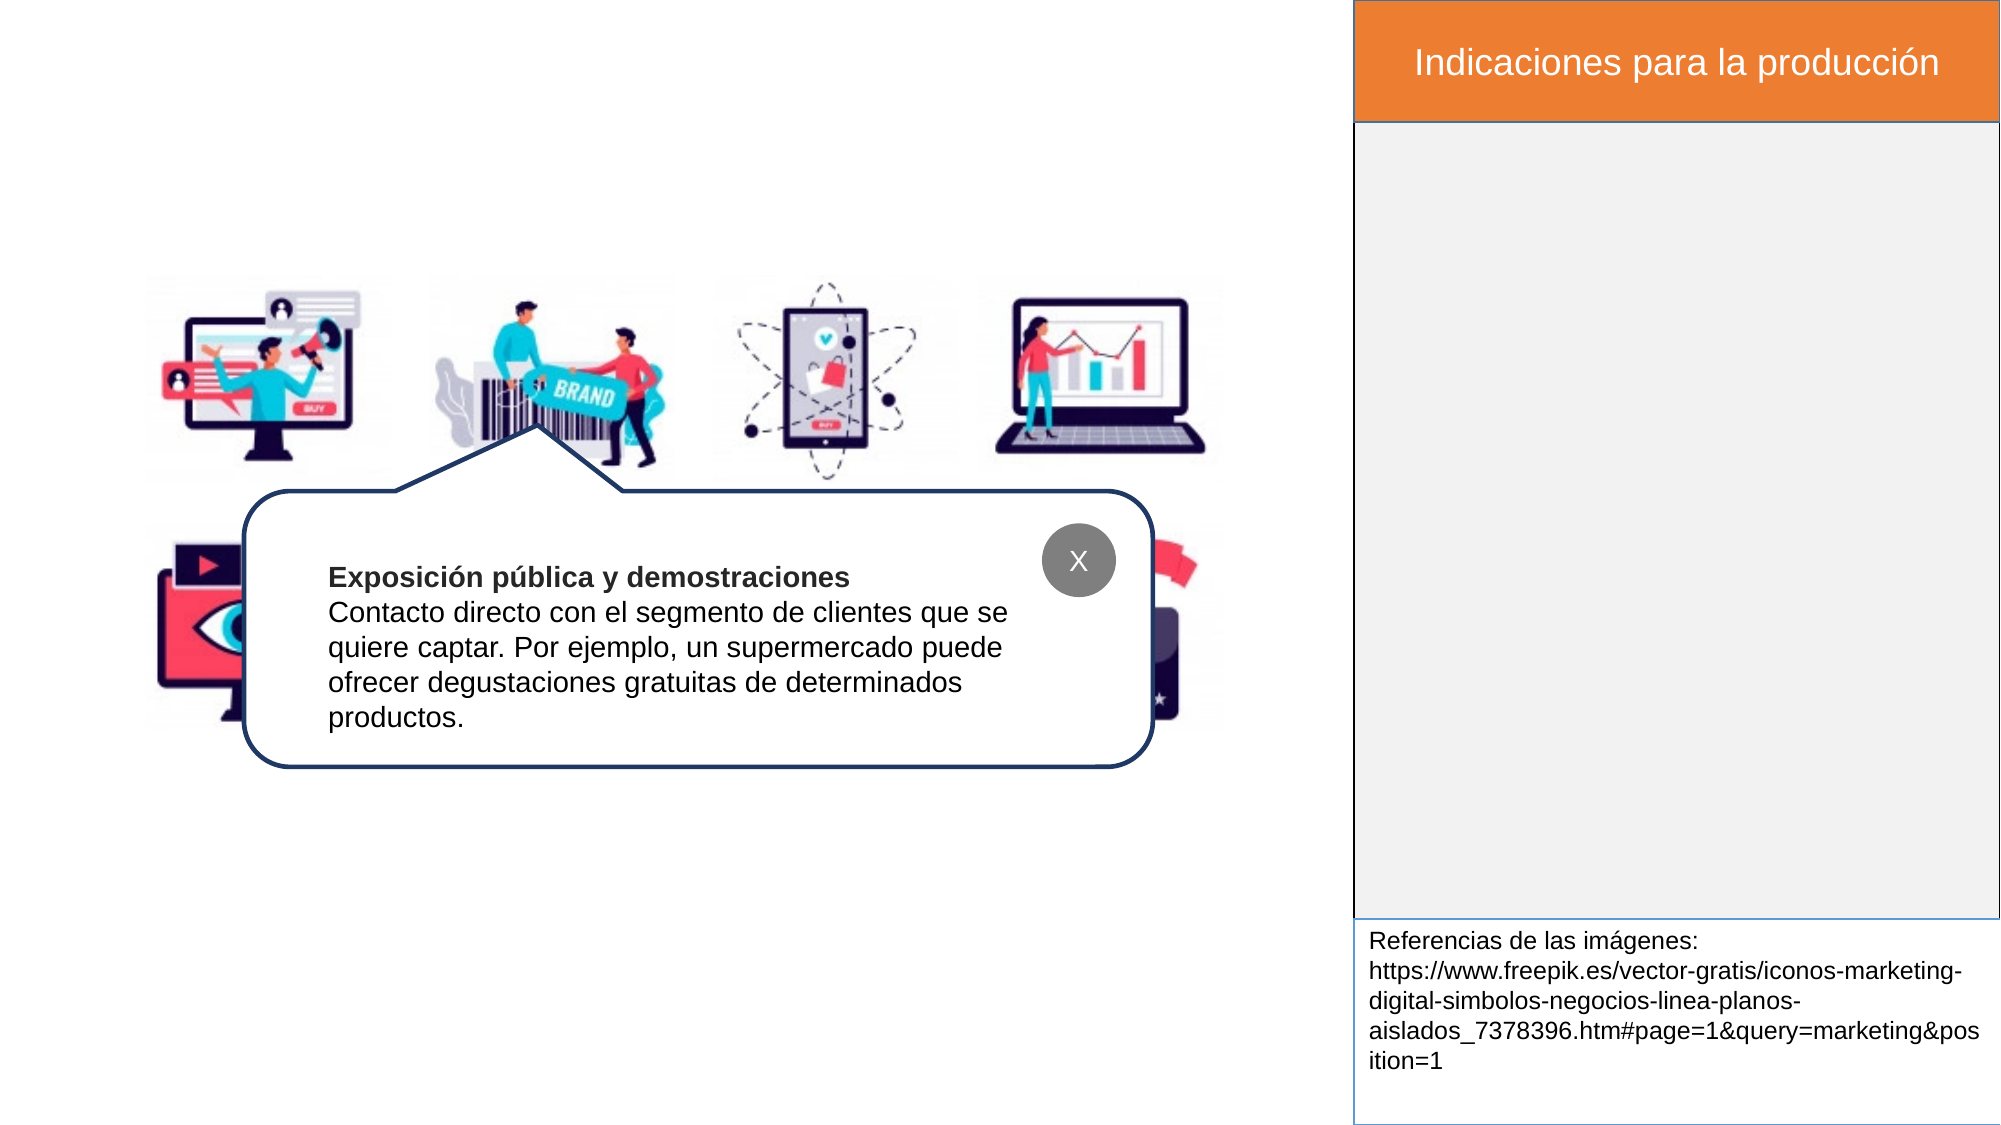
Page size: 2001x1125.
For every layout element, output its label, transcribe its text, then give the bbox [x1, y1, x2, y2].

text_box Referencias de las imágenes: https://www.freepik.es/vector-gratis/iconos-marketing-digital-simbolos-negocios-linea-planos-aislados_7378396.htm#page=1&query=marketing&position=1 [1353, 918, 2000, 1125]
picture [713, 274, 959, 483]
picture [146, 274, 392, 483]
picture [977, 523, 1224, 731]
text_box Exposición pública y demostraciones Contacto directo con el segmento de clientes que se quiere captar. Por ejemplo, un supermercado puede ofrecer degustaciones gratuitas de determinados productos. [313, 551, 1037, 742]
picture [698, 523, 944, 731]
text_box [246, 477, 1150, 551]
text_box [1353, 701, 2000, 918]
text_box Indicaciones para la producción [1353, 0, 2000, 122]
picture [146, 523, 392, 731]
picture [977, 274, 1224, 483]
picture [422, 523, 668, 731]
text_box [1353, 206, 2000, 701]
text_box [247, 739, 1150, 767]
text_box [1353, 122, 2000, 206]
picture [429, 274, 675, 483]
